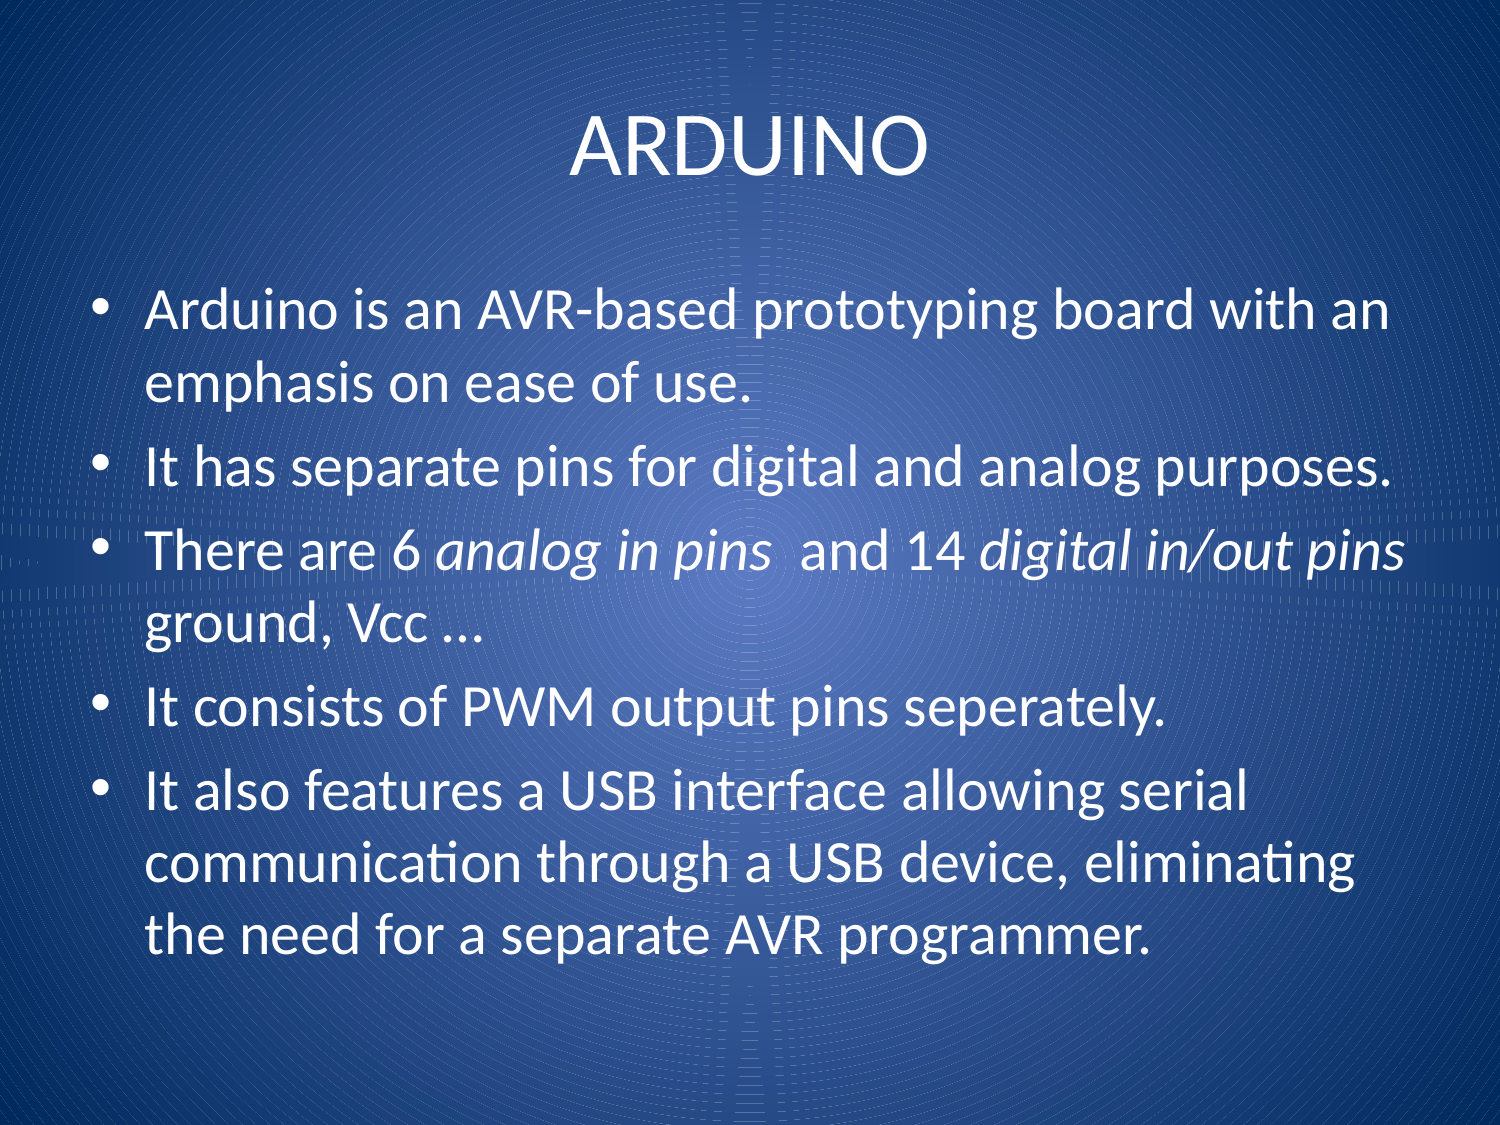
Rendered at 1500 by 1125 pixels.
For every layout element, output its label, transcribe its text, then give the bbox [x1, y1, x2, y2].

title ARDUINO [75, 45, 1425, 233]
list Arduino is an AVR-based prototyping board with an emphasis on ease of use. It has separate pins for digital and analog purposes. There are 6 analog in pins and 14 digital in/out pins ground, Vcc … It consists of PWM output pins seperately. It also features a USB interface allowing serial communication through a USB device, eliminating the need for a separate AVR programmer. [75, 262, 1425, 1005]
